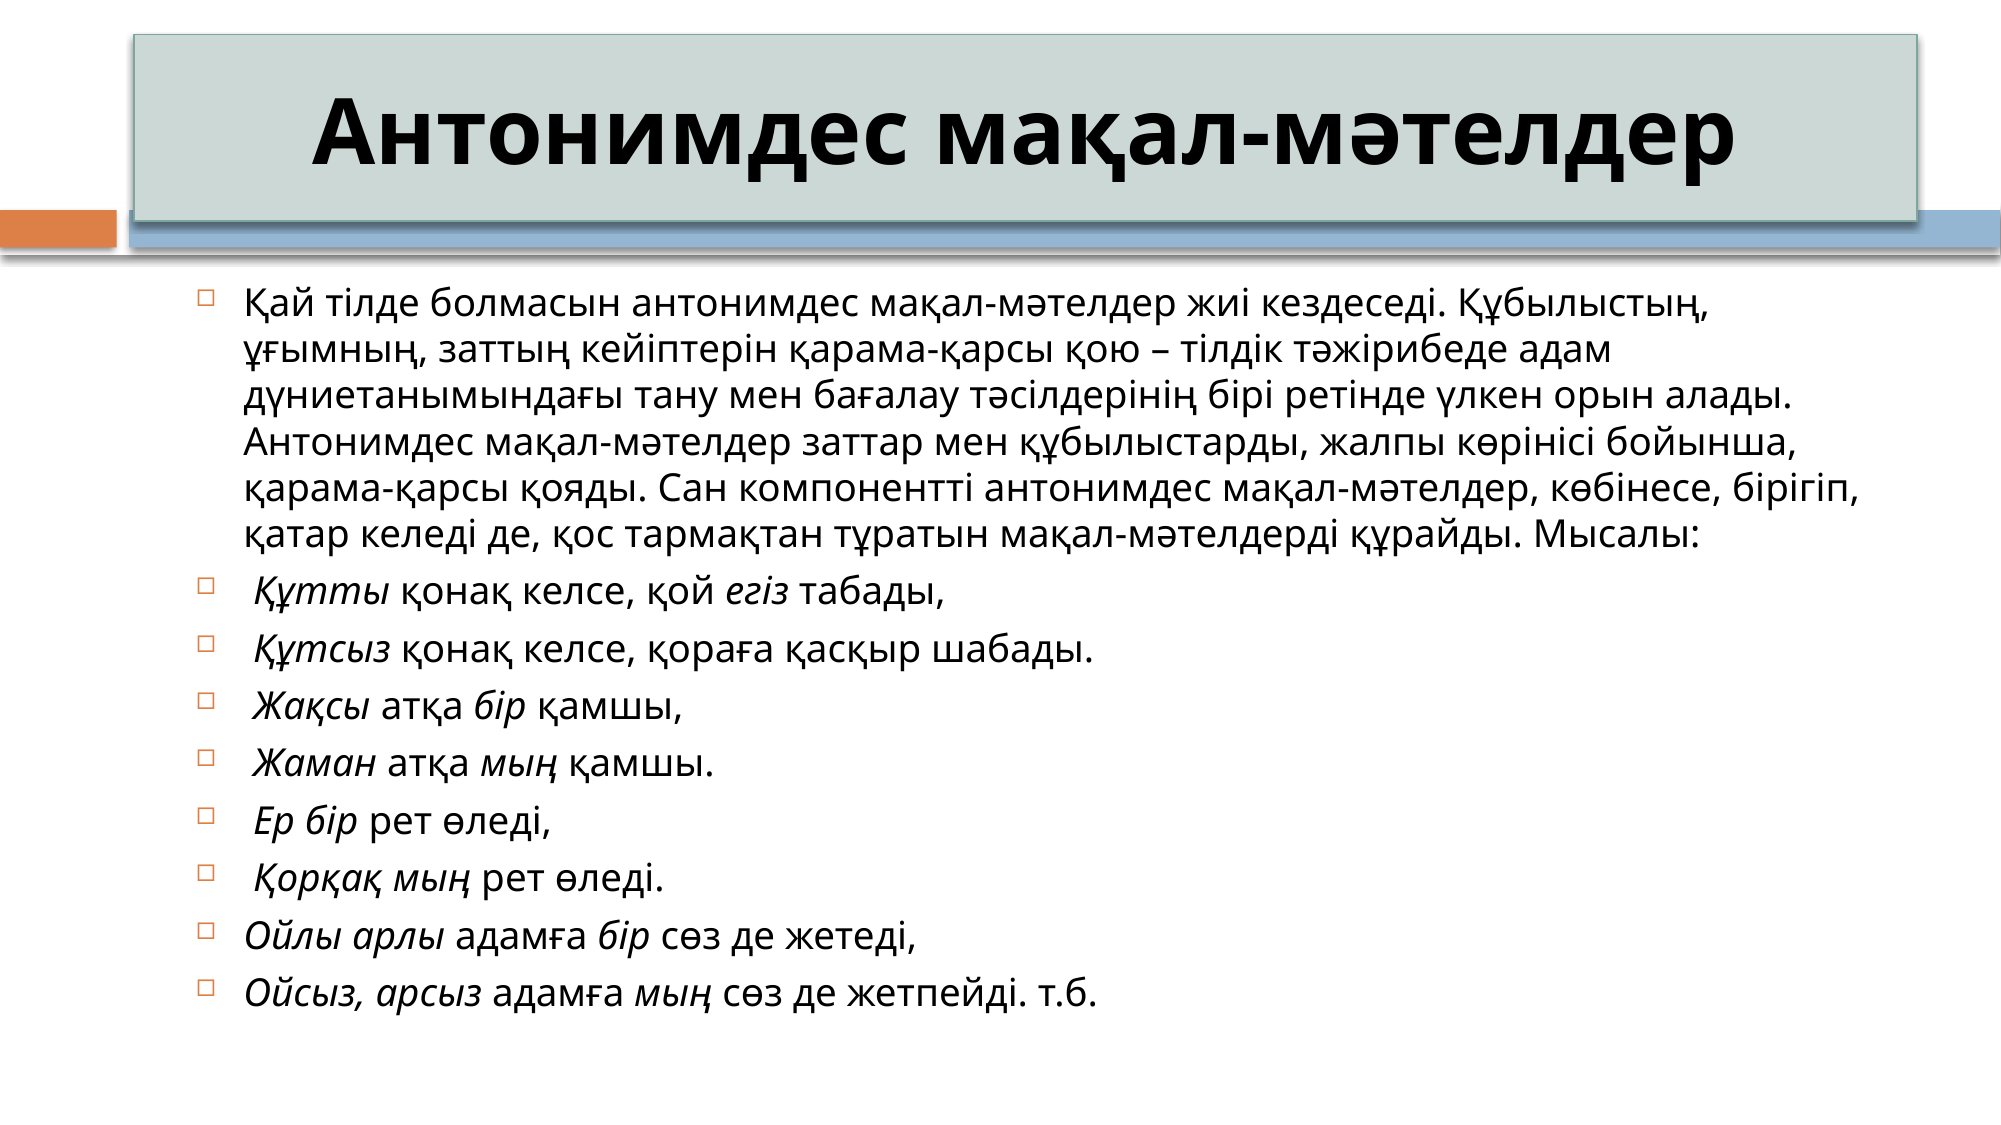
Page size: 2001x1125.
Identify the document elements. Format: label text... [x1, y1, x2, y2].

list Қай тілде болмасын антонимдес мақал-мәтелдер жиі кездеседі. Құбылыстың, ұғымның, заттың кейіптерін қарама-қарсы қою – тілдік тәжірибеде адам дүниетанымындағы тану мен бағалау тәсілдерінің бірі ретінде үлкен орын алады. Антонимдес мақал-мәтелдер заттар мен құбылыстарды, жалпы көрінісі бойынша, қарама-қарсы қояды. Сан компонентті антонимдес мақал-мәтелдер, көбінесе, бірігіп, қатар келеді де, қос тармақтан тұратын мақал-мәтелдерді құрайды. Мысалы: Құтты қонақ келсе, қой егіз табады, Құтсыз қонақ келсе, қораға қасқыр шабады. Жақсы атқа бір қамшы, Жаман атқа мың қамшы. Ер бір рет өледі, Қорқақ мың рет өледі. Ойлы арлы адамға бір сөз де жетеді, Ойсыз, арсыз адамға мың сөз де жетпейді. т.б. [181, 270, 1881, 1025]
title Антонимдес мақал-мәтелдер [133, 34, 1918, 222]
